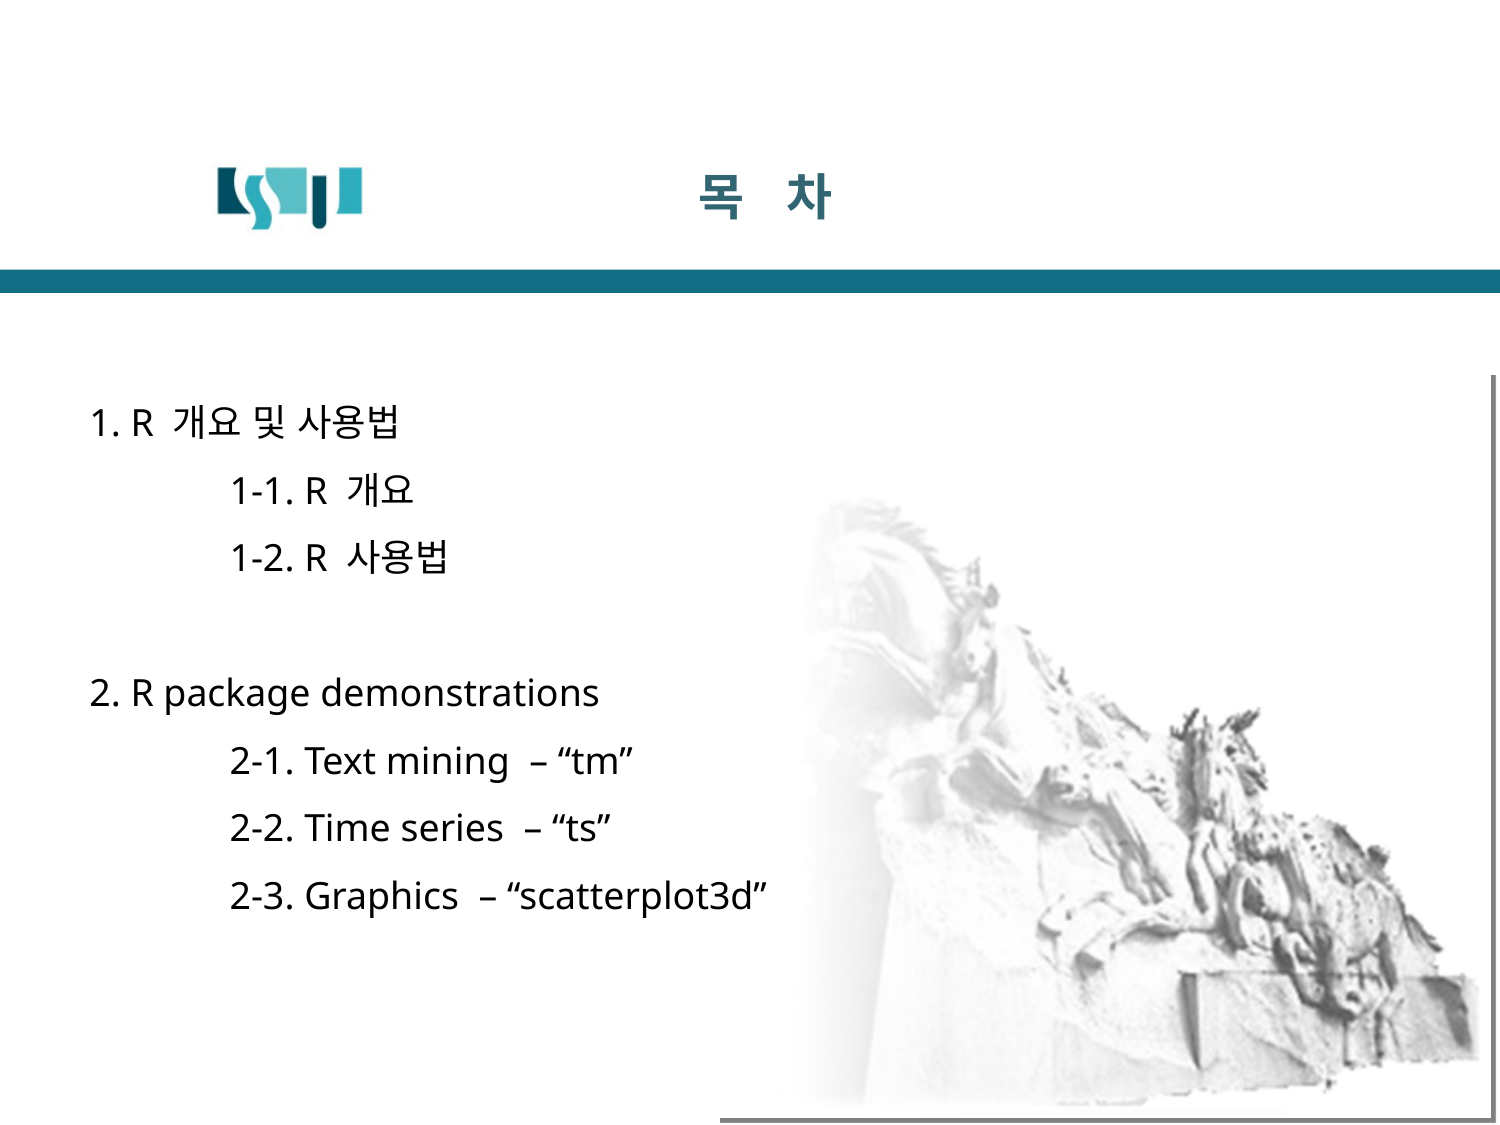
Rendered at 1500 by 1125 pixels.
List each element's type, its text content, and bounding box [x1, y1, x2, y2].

picture [192, 154, 386, 236]
text_box 목 차 [490, 154, 1041, 236]
picture [713, 369, 1491, 1119]
text_box 1. R 개요 및 사용법 1-1. R 개요 1-2. R 사용법 2. R package demonstrations 2-1. Text mining – “tm” 2-2. Time series – “ts” 2-3. Graphics – “scatterplot3d” [64, 369, 711, 1000]
text_box [0, 0, 1500, 269]
text_box [0, 293, 1500, 1125]
text_box [0, 269, 1500, 293]
